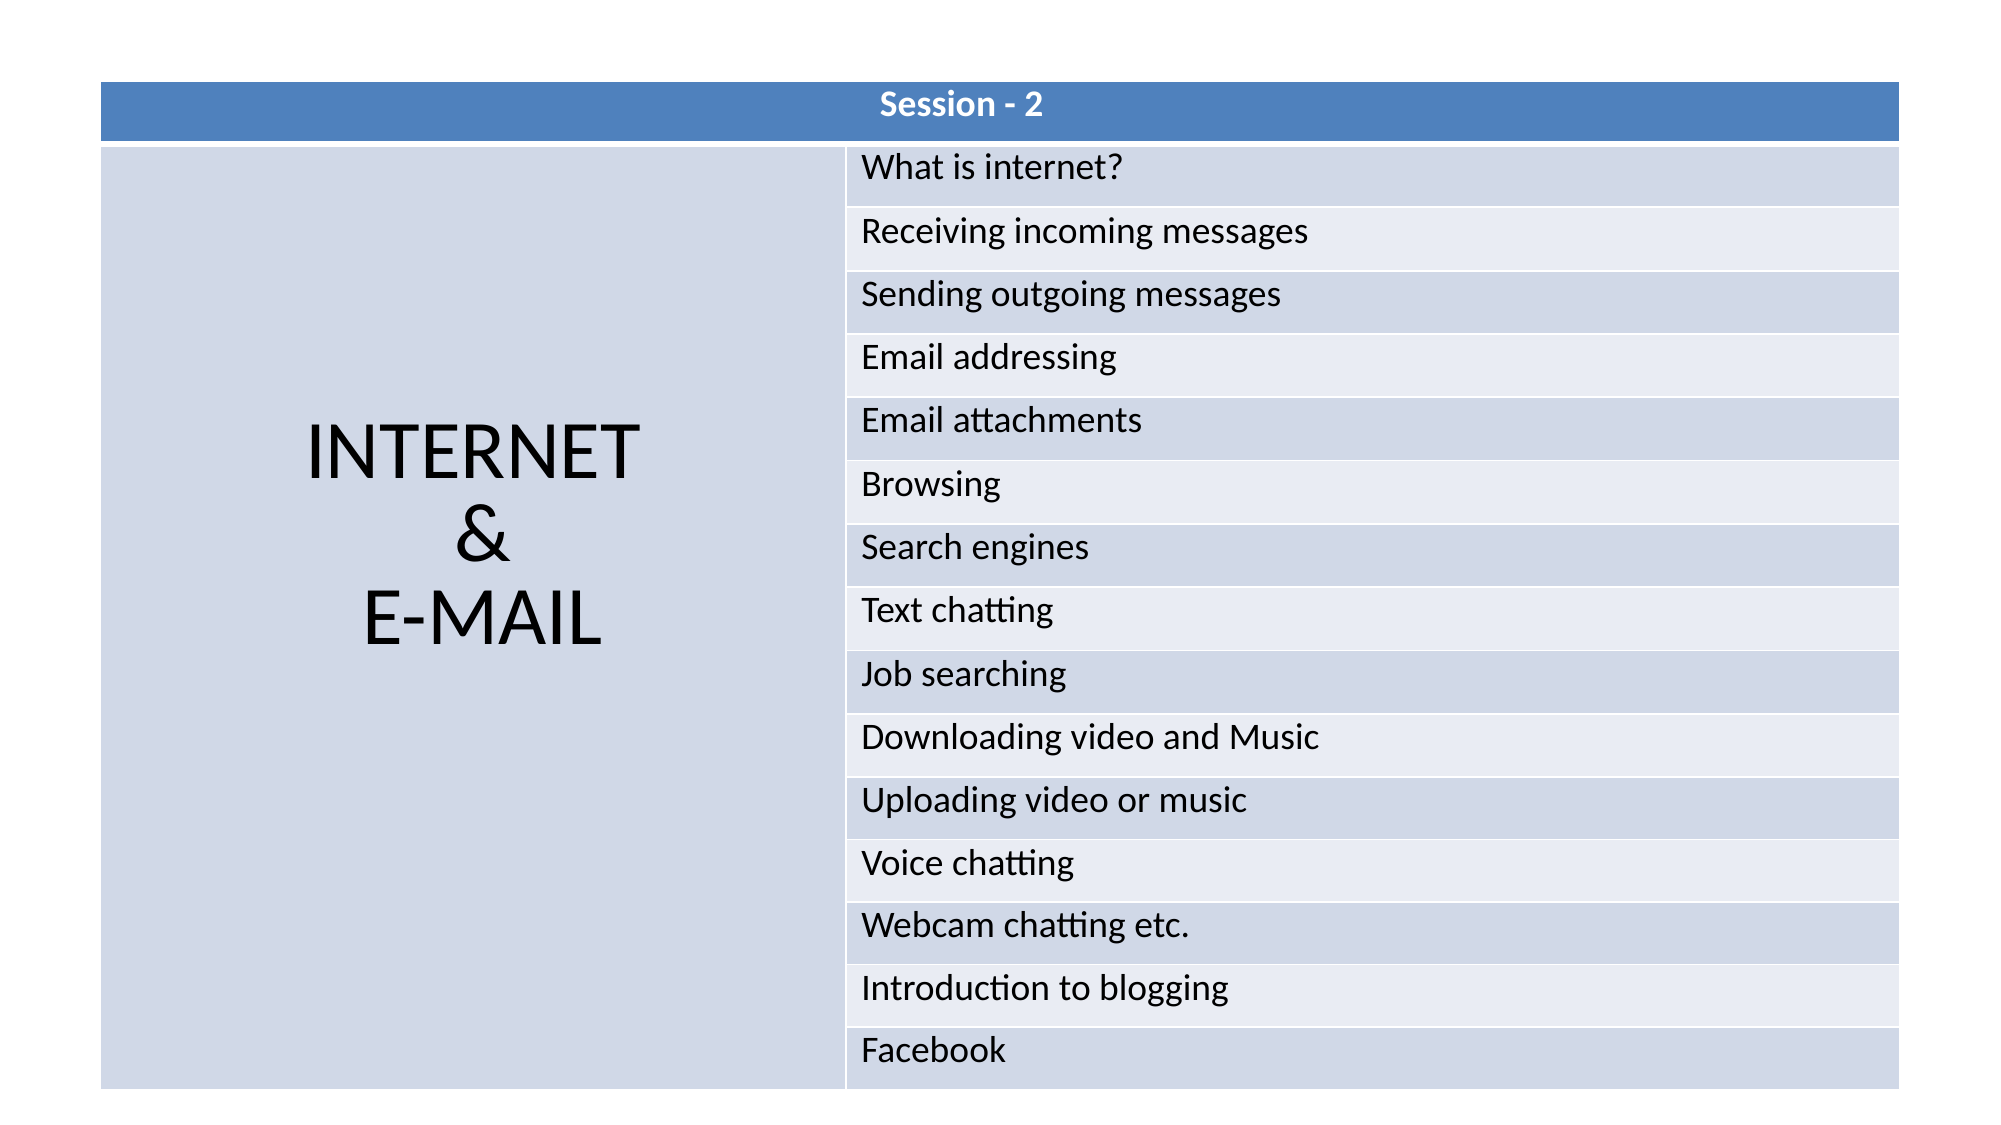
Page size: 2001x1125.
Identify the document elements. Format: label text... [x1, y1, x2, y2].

table_cell Sending outgoing messages [847, 272, 1899, 333]
table_cell Receiving incoming messages [847, 208, 1899, 270]
table_cell Browsing [847, 461, 1899, 523]
table_cell Introduction to blogging [847, 965, 1899, 1026]
table_cell Uploading video or music [847, 778, 1899, 839]
table_cell Webcam chatting etc. [847, 903, 1899, 964]
slide_number 15-Dec-24 [99, 1042, 567, 1103]
table_header Session - 2 [101, 82, 1899, 141]
table_cell Facebook [847, 1028, 1899, 1089]
table_cell Downloading video and Music [847, 715, 1899, 776]
table_cell Search engines [847, 525, 1899, 586]
table_cell Voice chatting [847, 840, 1899, 901]
table_cell Job searching [847, 651, 1899, 713]
table_cell Email addressing [847, 335, 1899, 396]
table_cell INTERNET & E-MAIL [101, 147, 845, 1089]
table_cell Email attachments [847, 398, 1899, 460]
table_cell Text chatting [847, 588, 1899, 650]
table_cell What is internet? [847, 147, 1899, 206]
